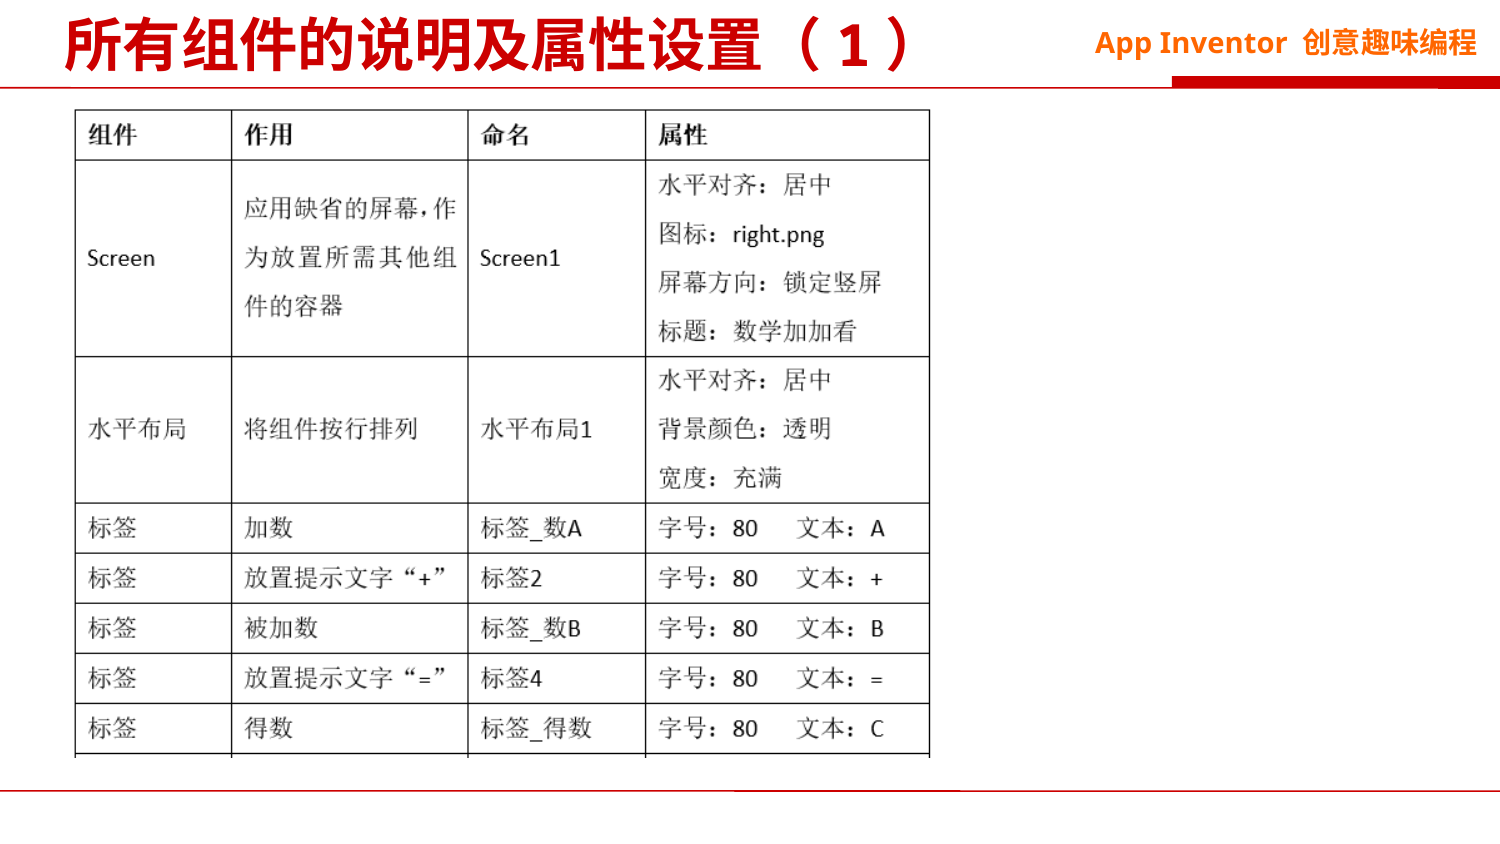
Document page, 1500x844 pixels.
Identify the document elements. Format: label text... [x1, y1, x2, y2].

title 所有组件的说明及属性设置（1） [49, 7, 1400, 80]
picture [50, 102, 950, 759]
